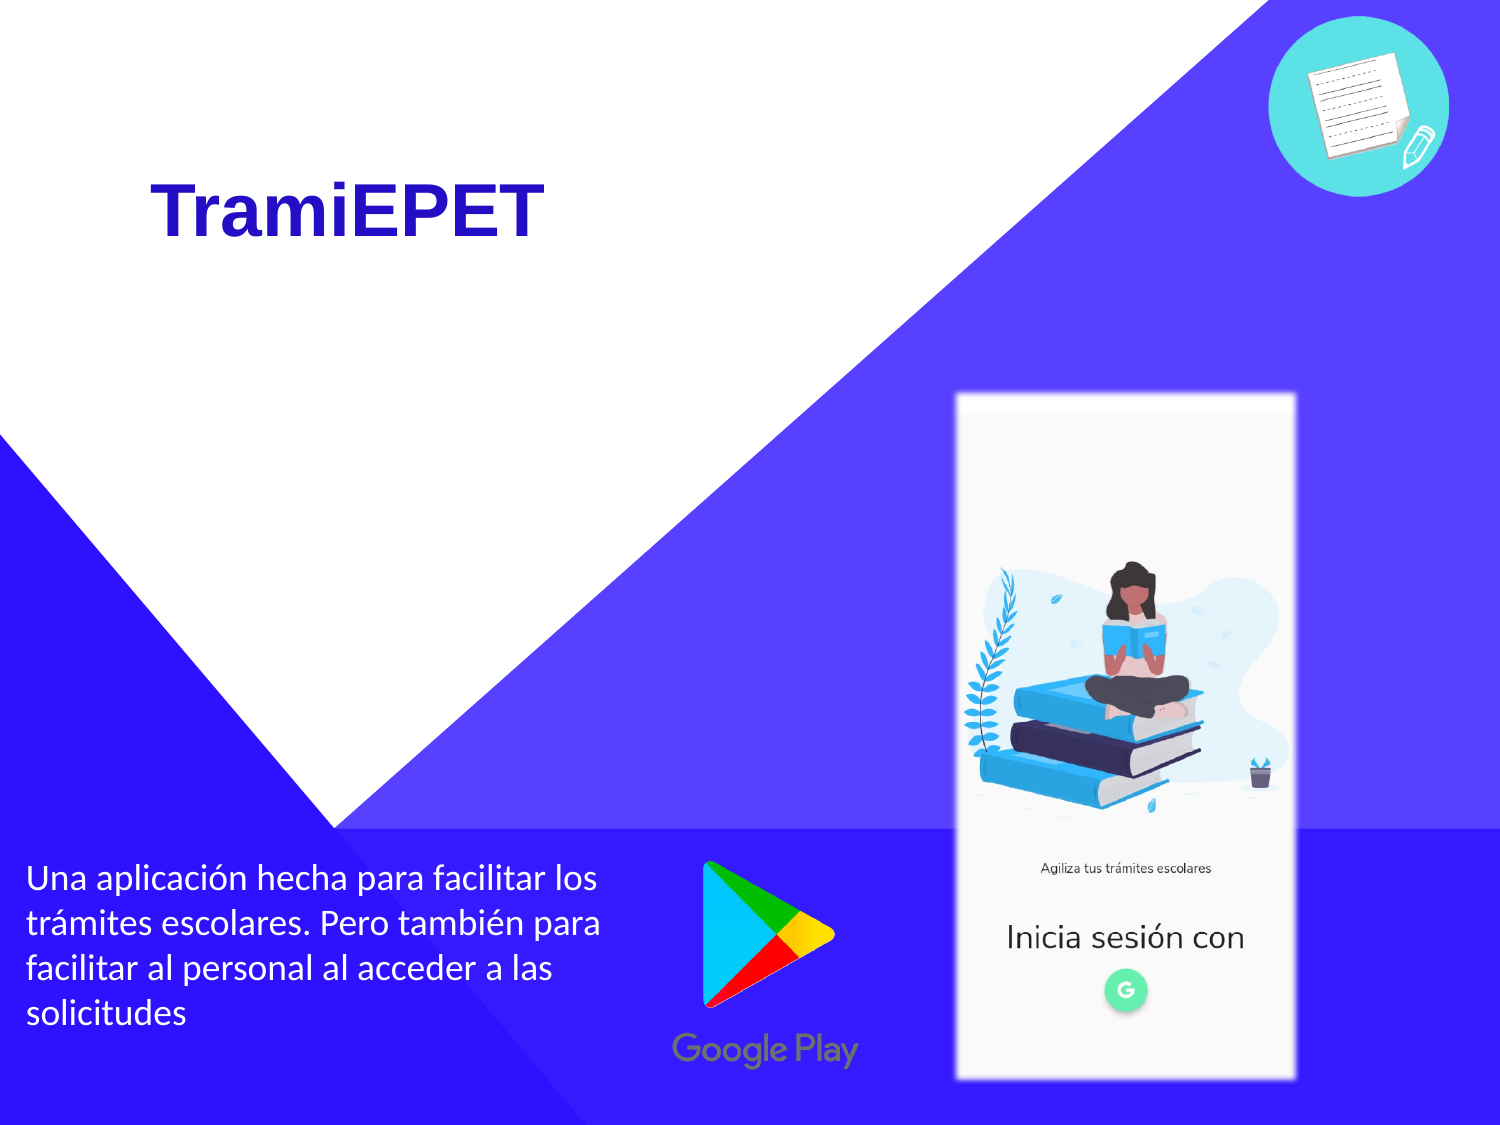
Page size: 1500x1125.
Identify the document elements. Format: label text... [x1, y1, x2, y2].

picture [1257, 4, 1461, 208]
picture [570, 387, 1301, 1085]
text_box TramiEPET [135, 154, 632, 260]
text_box Una aplicación hecha para facilitar los trámites escolares. Pero también para facilitar al personal al acceder a las solicitudes [11, 845, 617, 1041]
